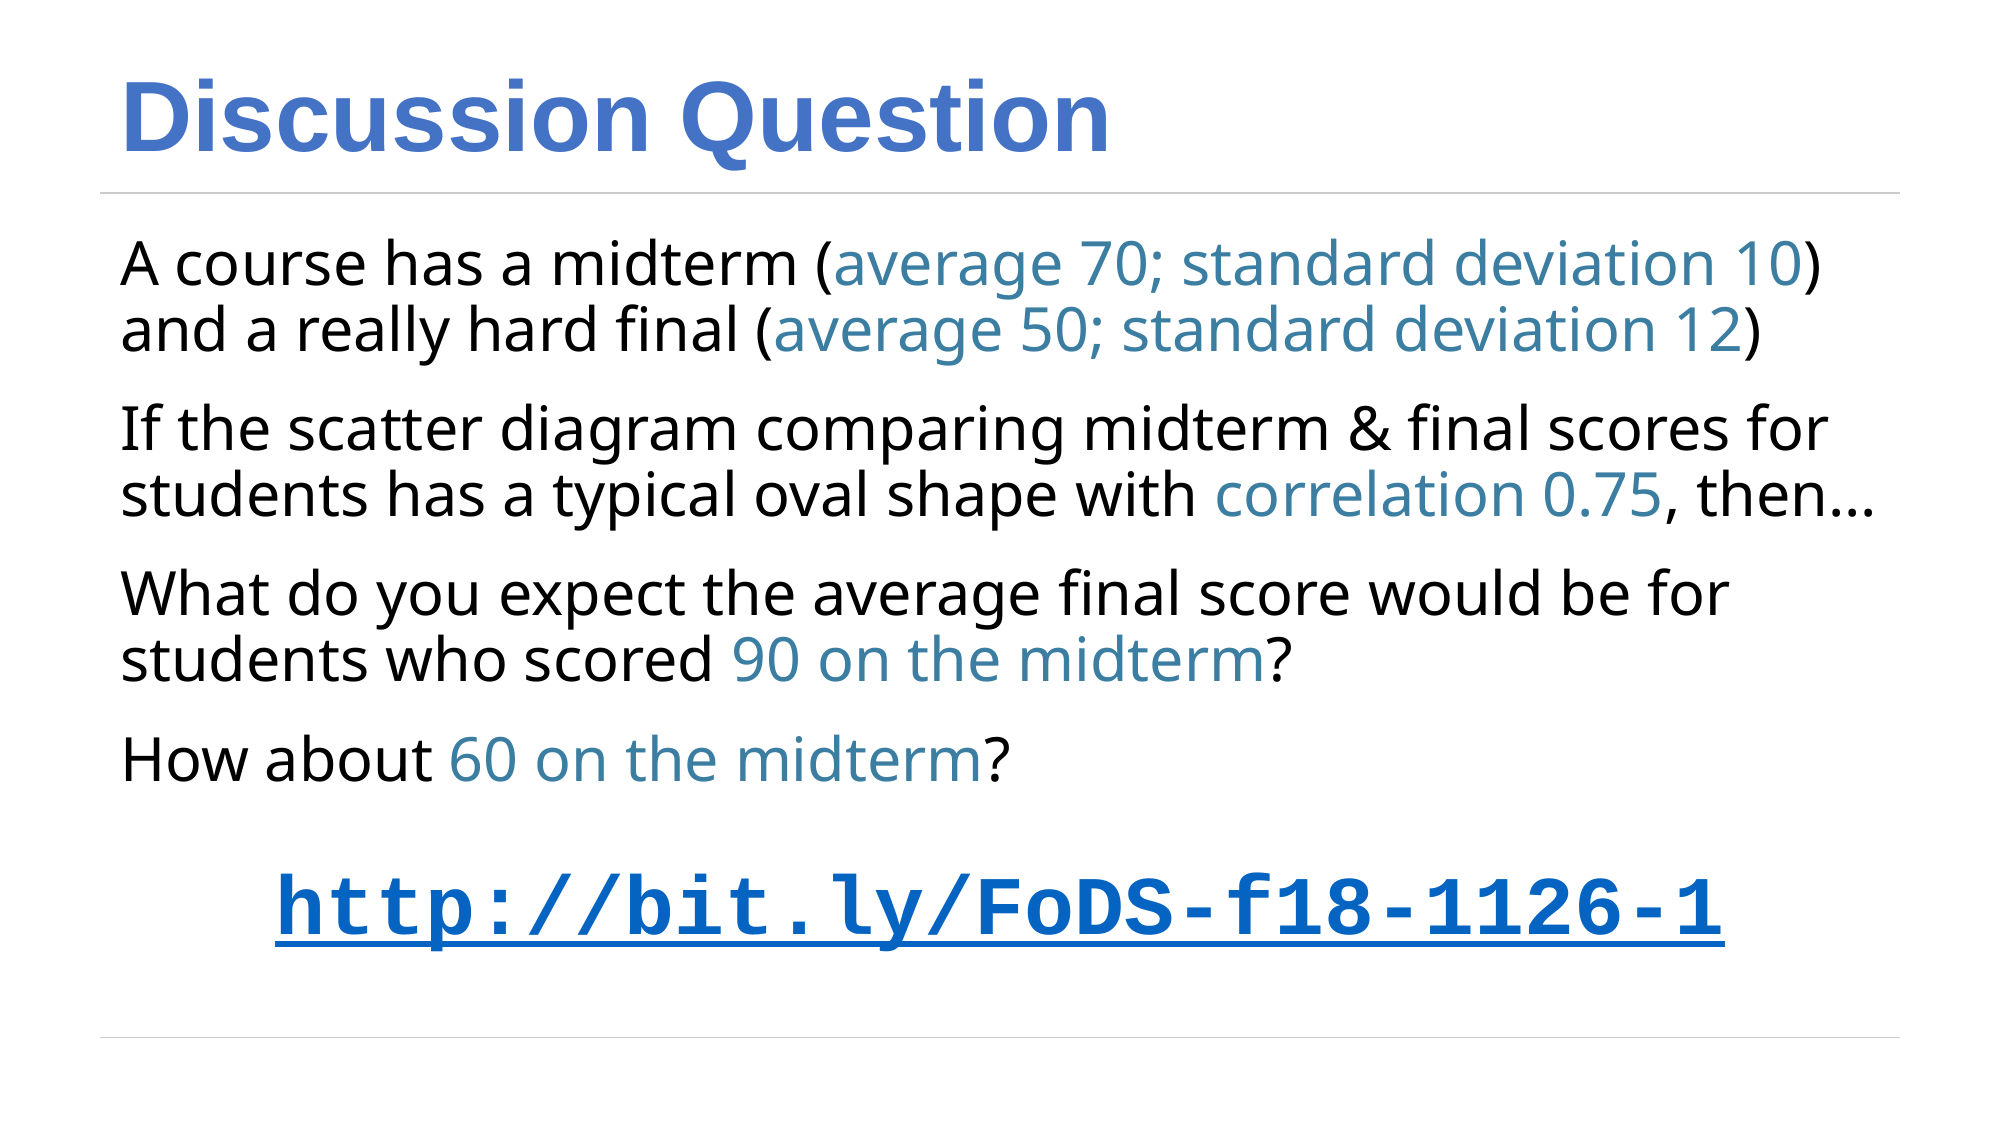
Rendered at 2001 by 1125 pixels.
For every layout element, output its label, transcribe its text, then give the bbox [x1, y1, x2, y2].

list A course has a midterm (average 70; standard deviation 10) and a really hard final (average 50; standard deviation 12) If the scatter diagram comparing midterm & final scores for students has a typical oval shape with correlation 0.75, then... What do you expect the average final score would be for students who scored 90 on the midterm? How about 60 on the midterm? [99, 212, 1900, 689]
title Discussion Question [99, 45, 1567, 193]
text_box http://bit.ly/FoDS-f18-1126-1 [220, 830, 1780, 963]
